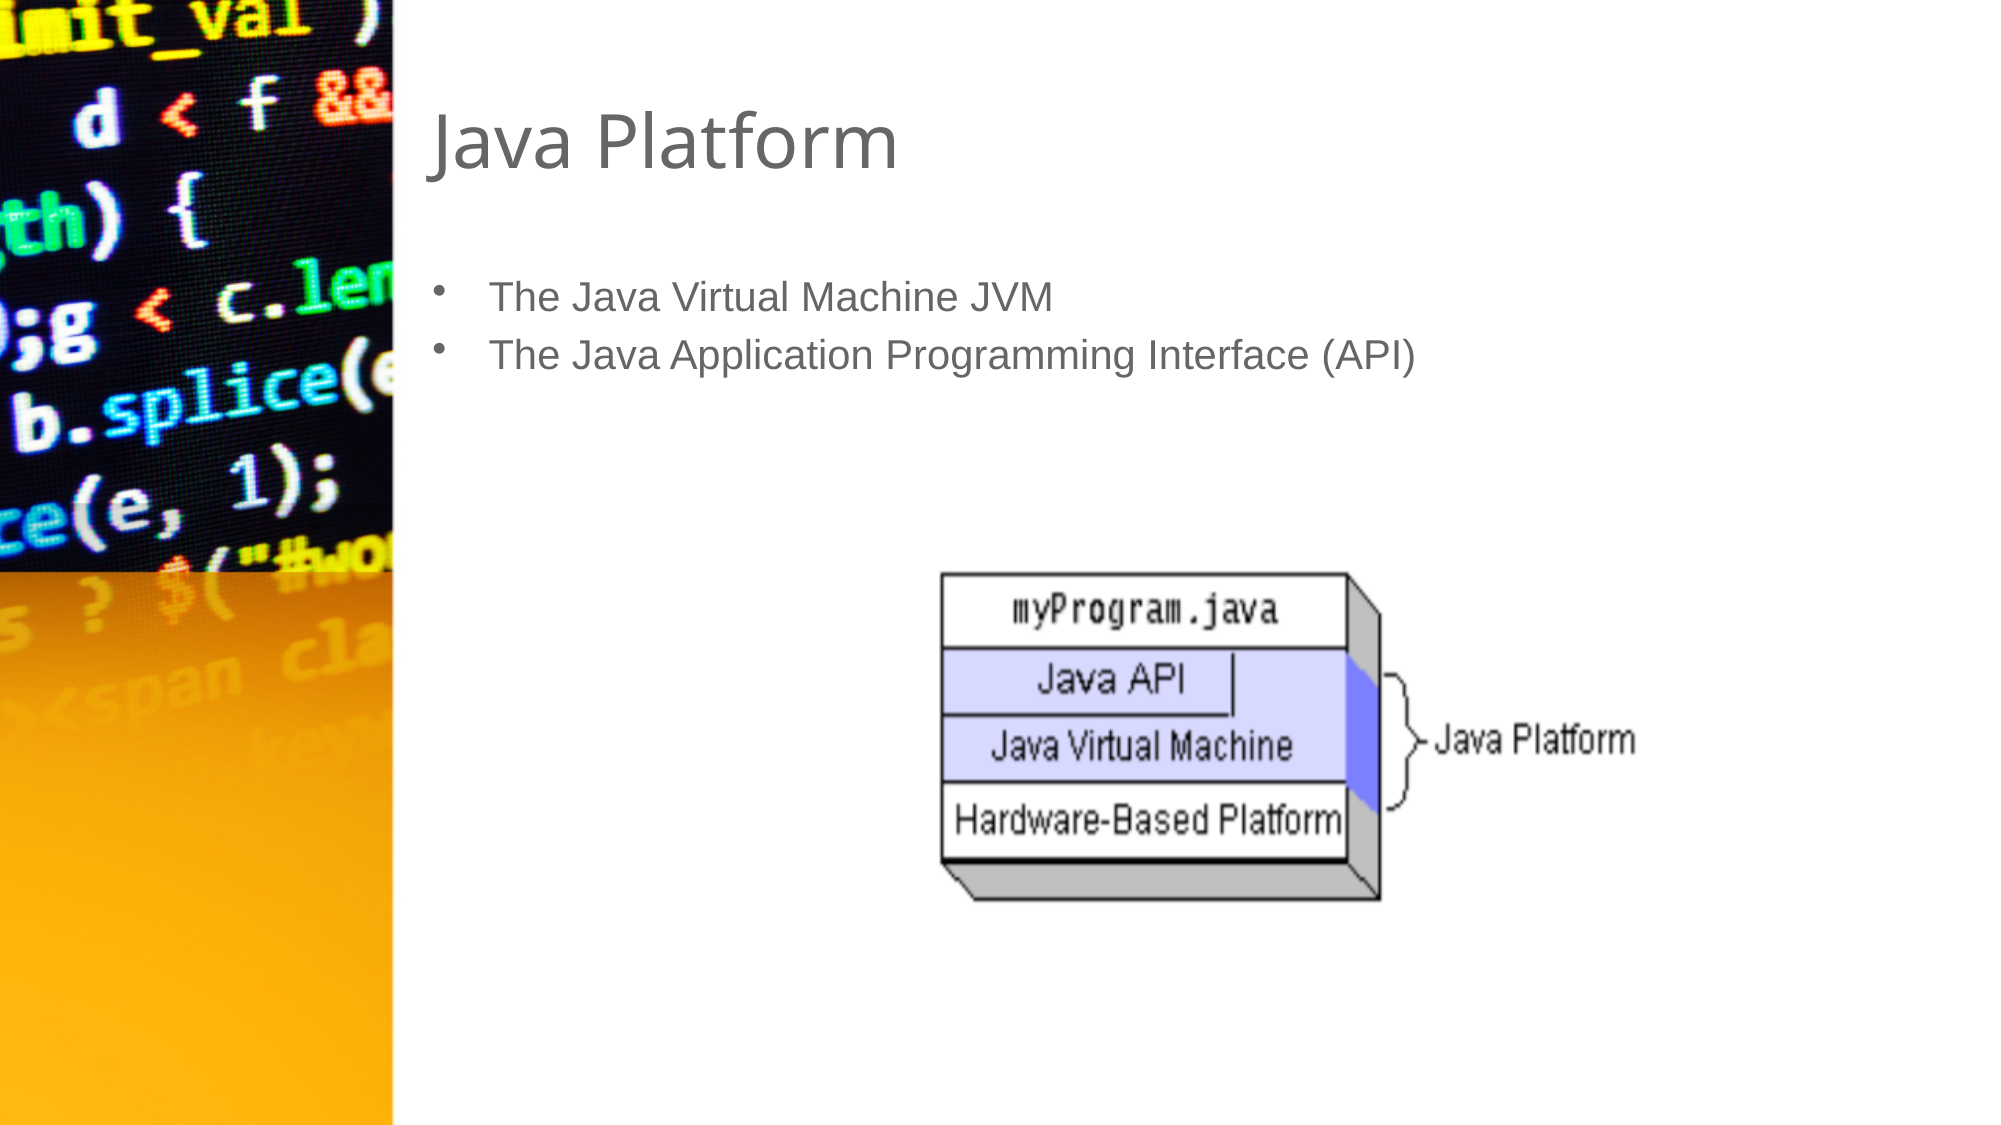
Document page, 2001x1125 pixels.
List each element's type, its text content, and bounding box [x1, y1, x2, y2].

title Java Platform [417, 45, 1898, 233]
picture [0, 0, 2001, 1125]
picture [0, 512, 14, 520]
list The Java Virtual Machine JVM The Java Application Programming Interface (API) [417, 262, 1900, 1005]
